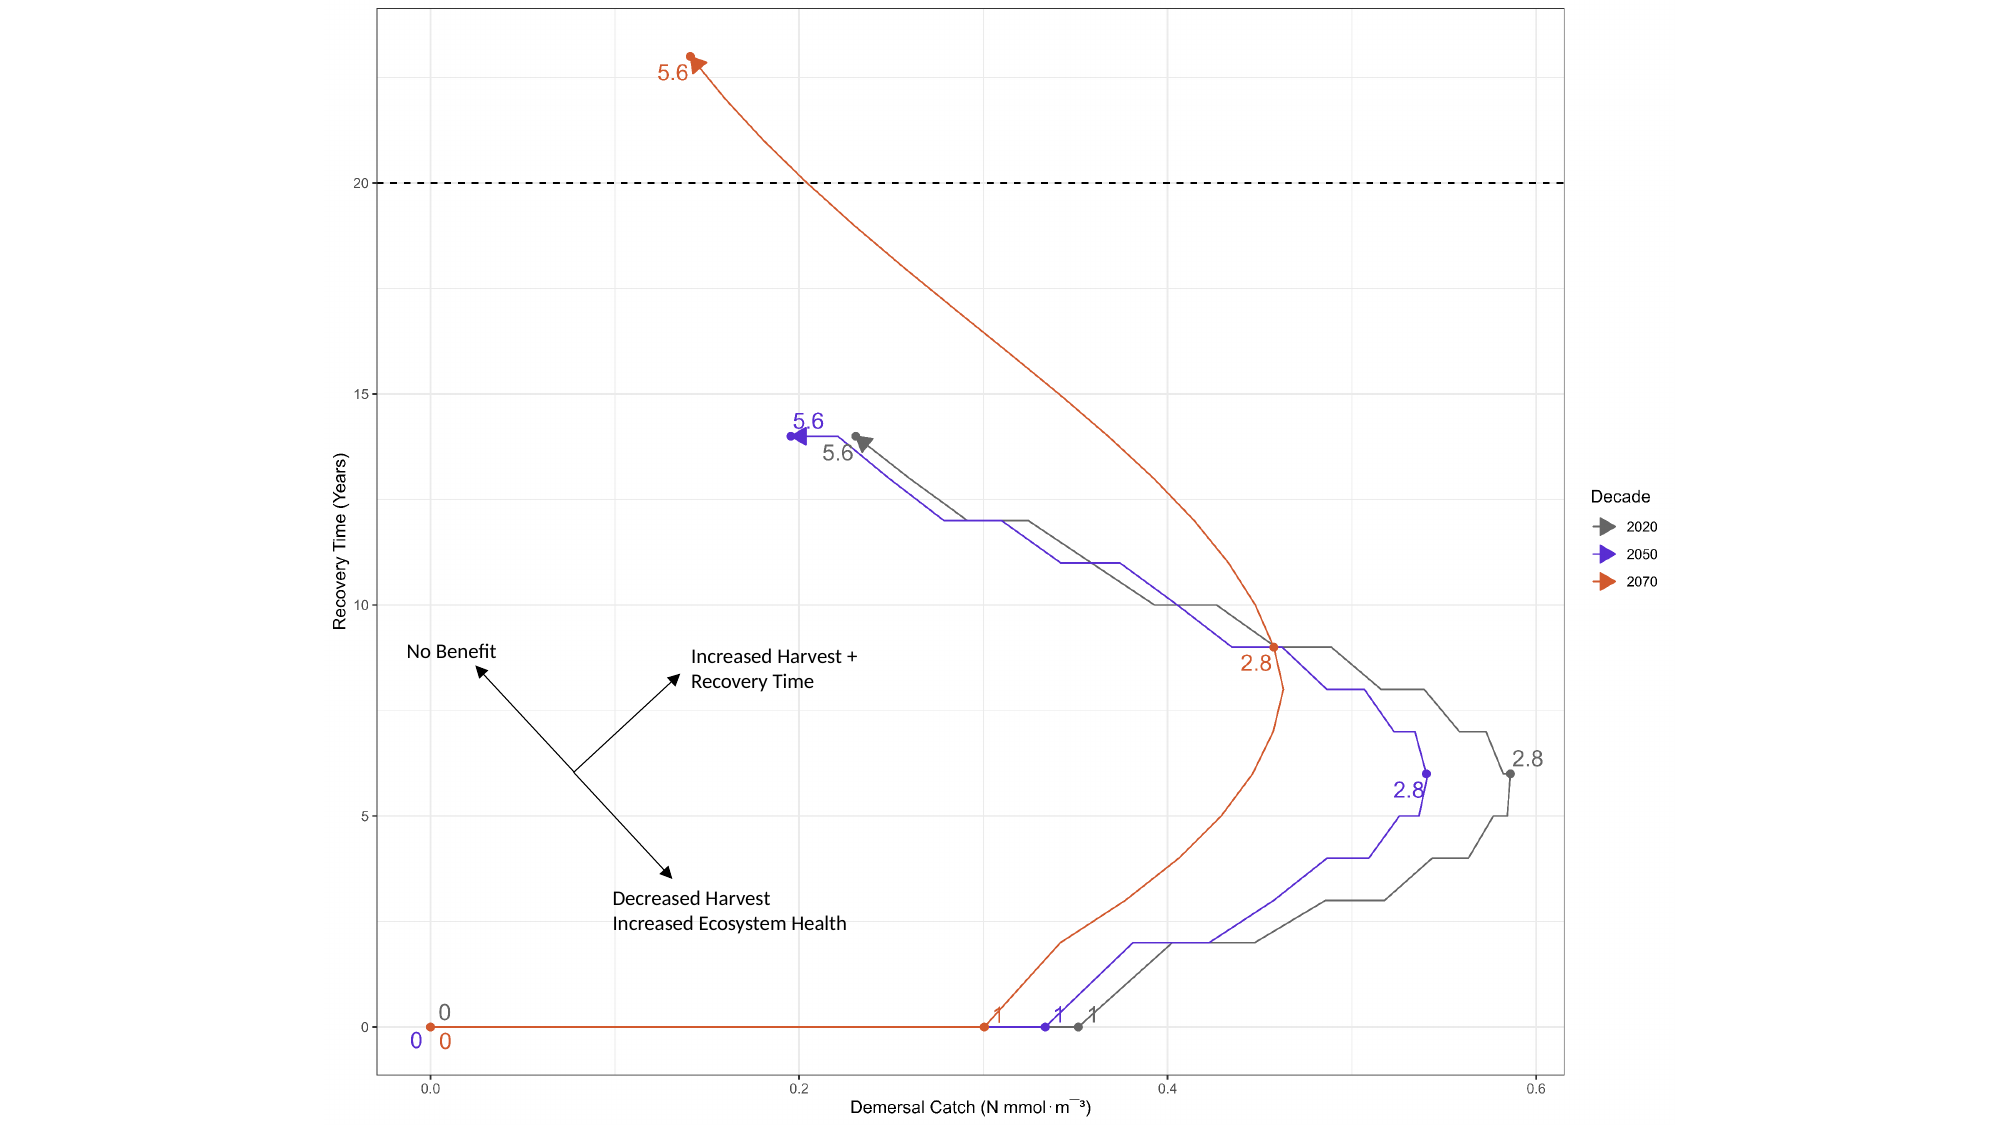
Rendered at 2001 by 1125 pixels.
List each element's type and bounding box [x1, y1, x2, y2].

text_box [573, 673, 681, 773]
picture [324, 0, 1675, 1125]
text_box [569, 776, 677, 875]
text_box [471, 669, 579, 769]
